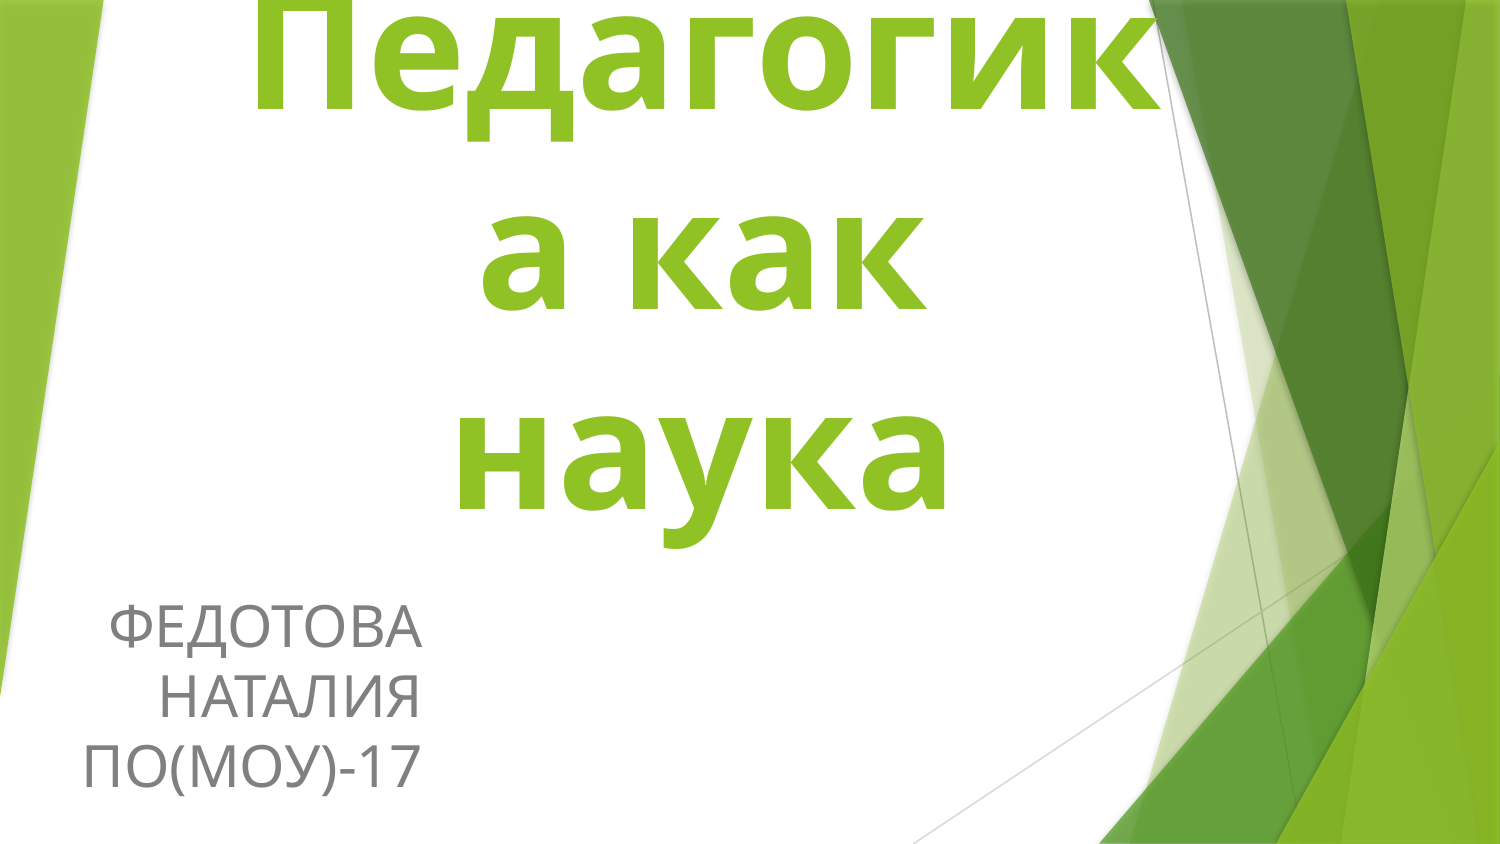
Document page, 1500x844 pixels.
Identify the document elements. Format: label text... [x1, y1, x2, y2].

subtitle ФЕДОТОВА НАТАЛИЯ ПО(МОУ)-17 [10, 574, 439, 834]
title Педагогика как наука [194, 321, 1211, 559]
